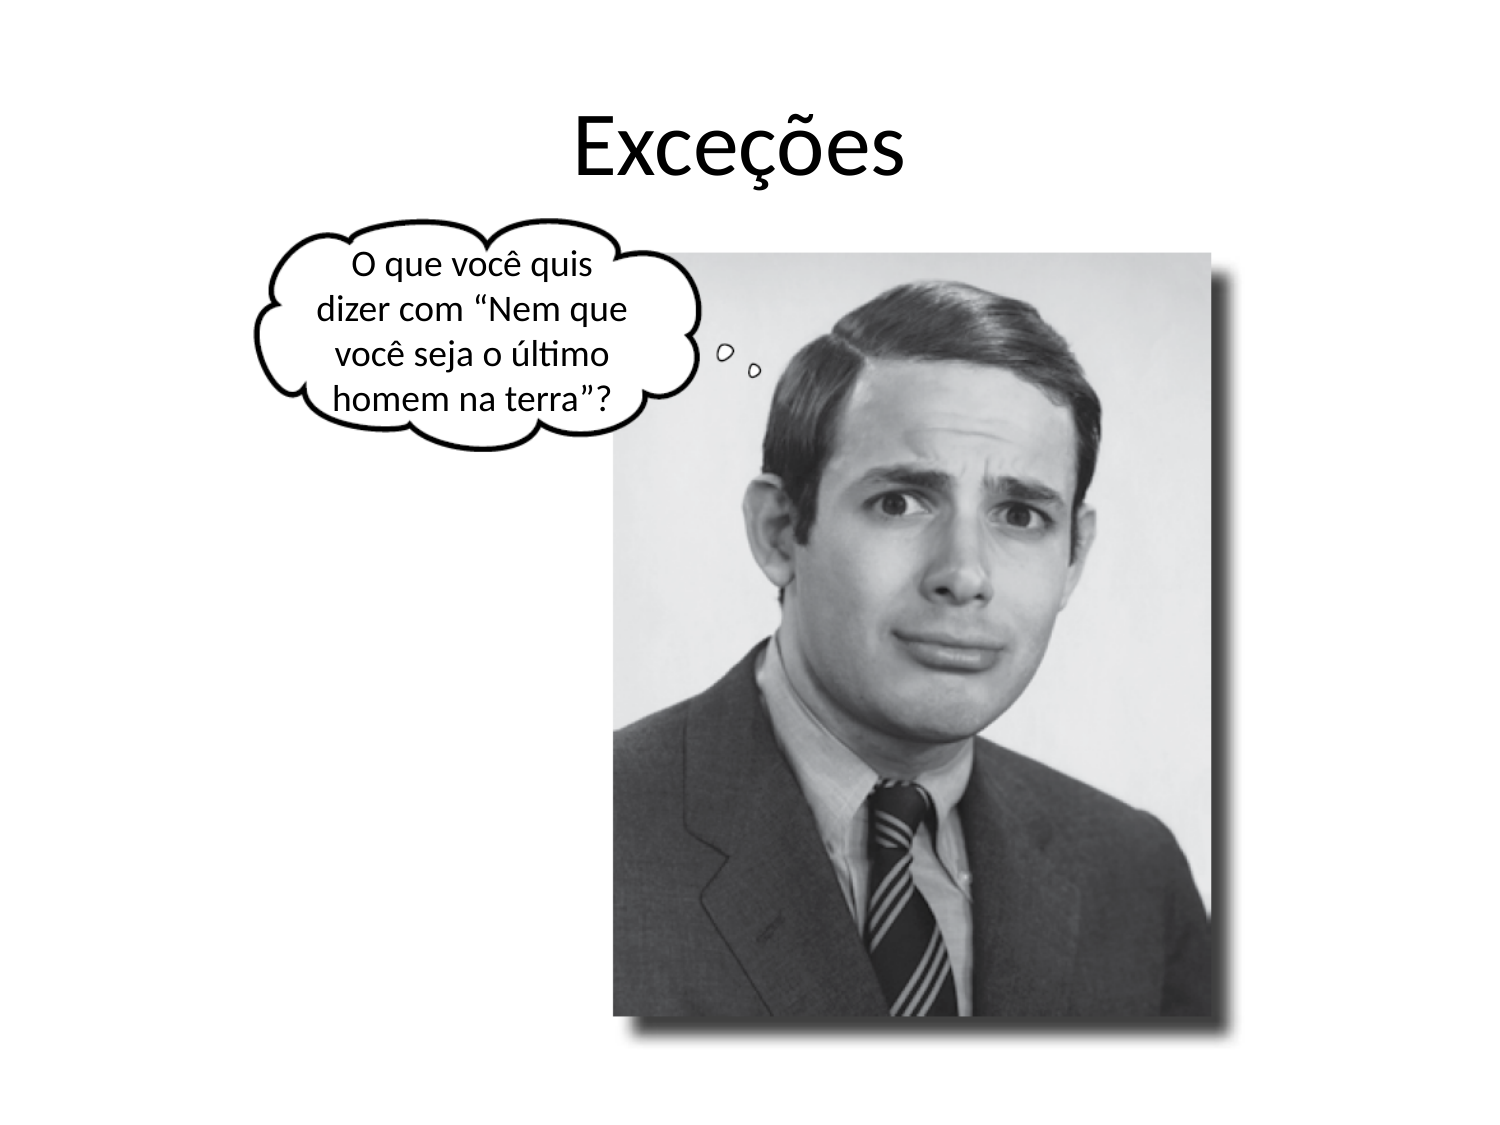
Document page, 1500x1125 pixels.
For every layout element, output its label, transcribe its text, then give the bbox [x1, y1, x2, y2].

title Exceções [75, 45, 1425, 233]
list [241, 217, 1270, 1060]
